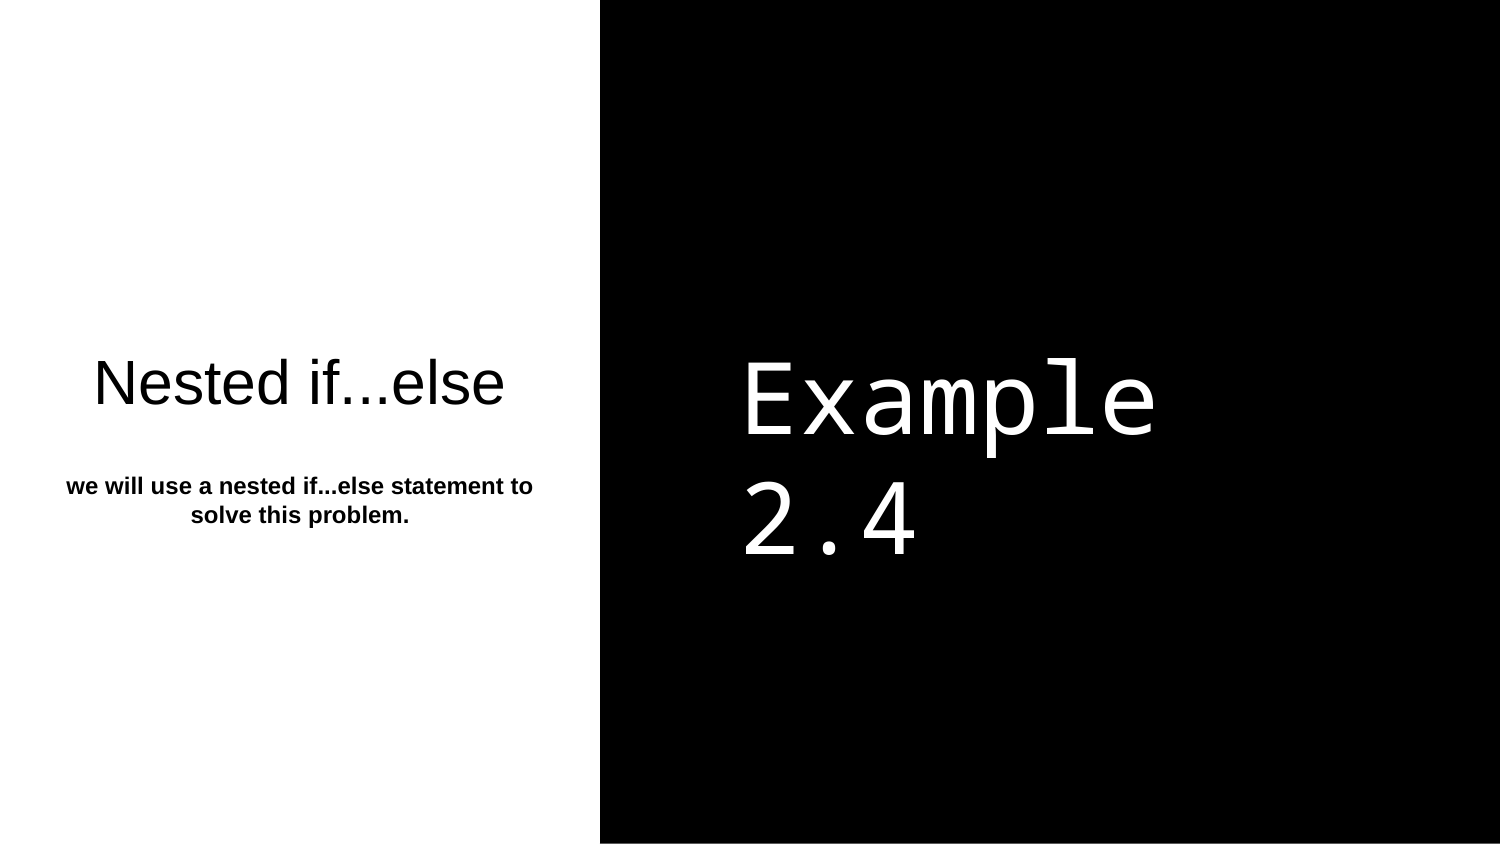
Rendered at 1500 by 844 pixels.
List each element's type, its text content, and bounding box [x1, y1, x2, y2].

text_box Example 2.4 [737, 332, 1363, 511]
text_box [0, 0, 600, 844]
text_box we will use a nested if...else statement to solve this problem. [31, 455, 569, 565]
text_box Nested if...else [13, 299, 587, 509]
text_box [600, 0, 1500, 844]
